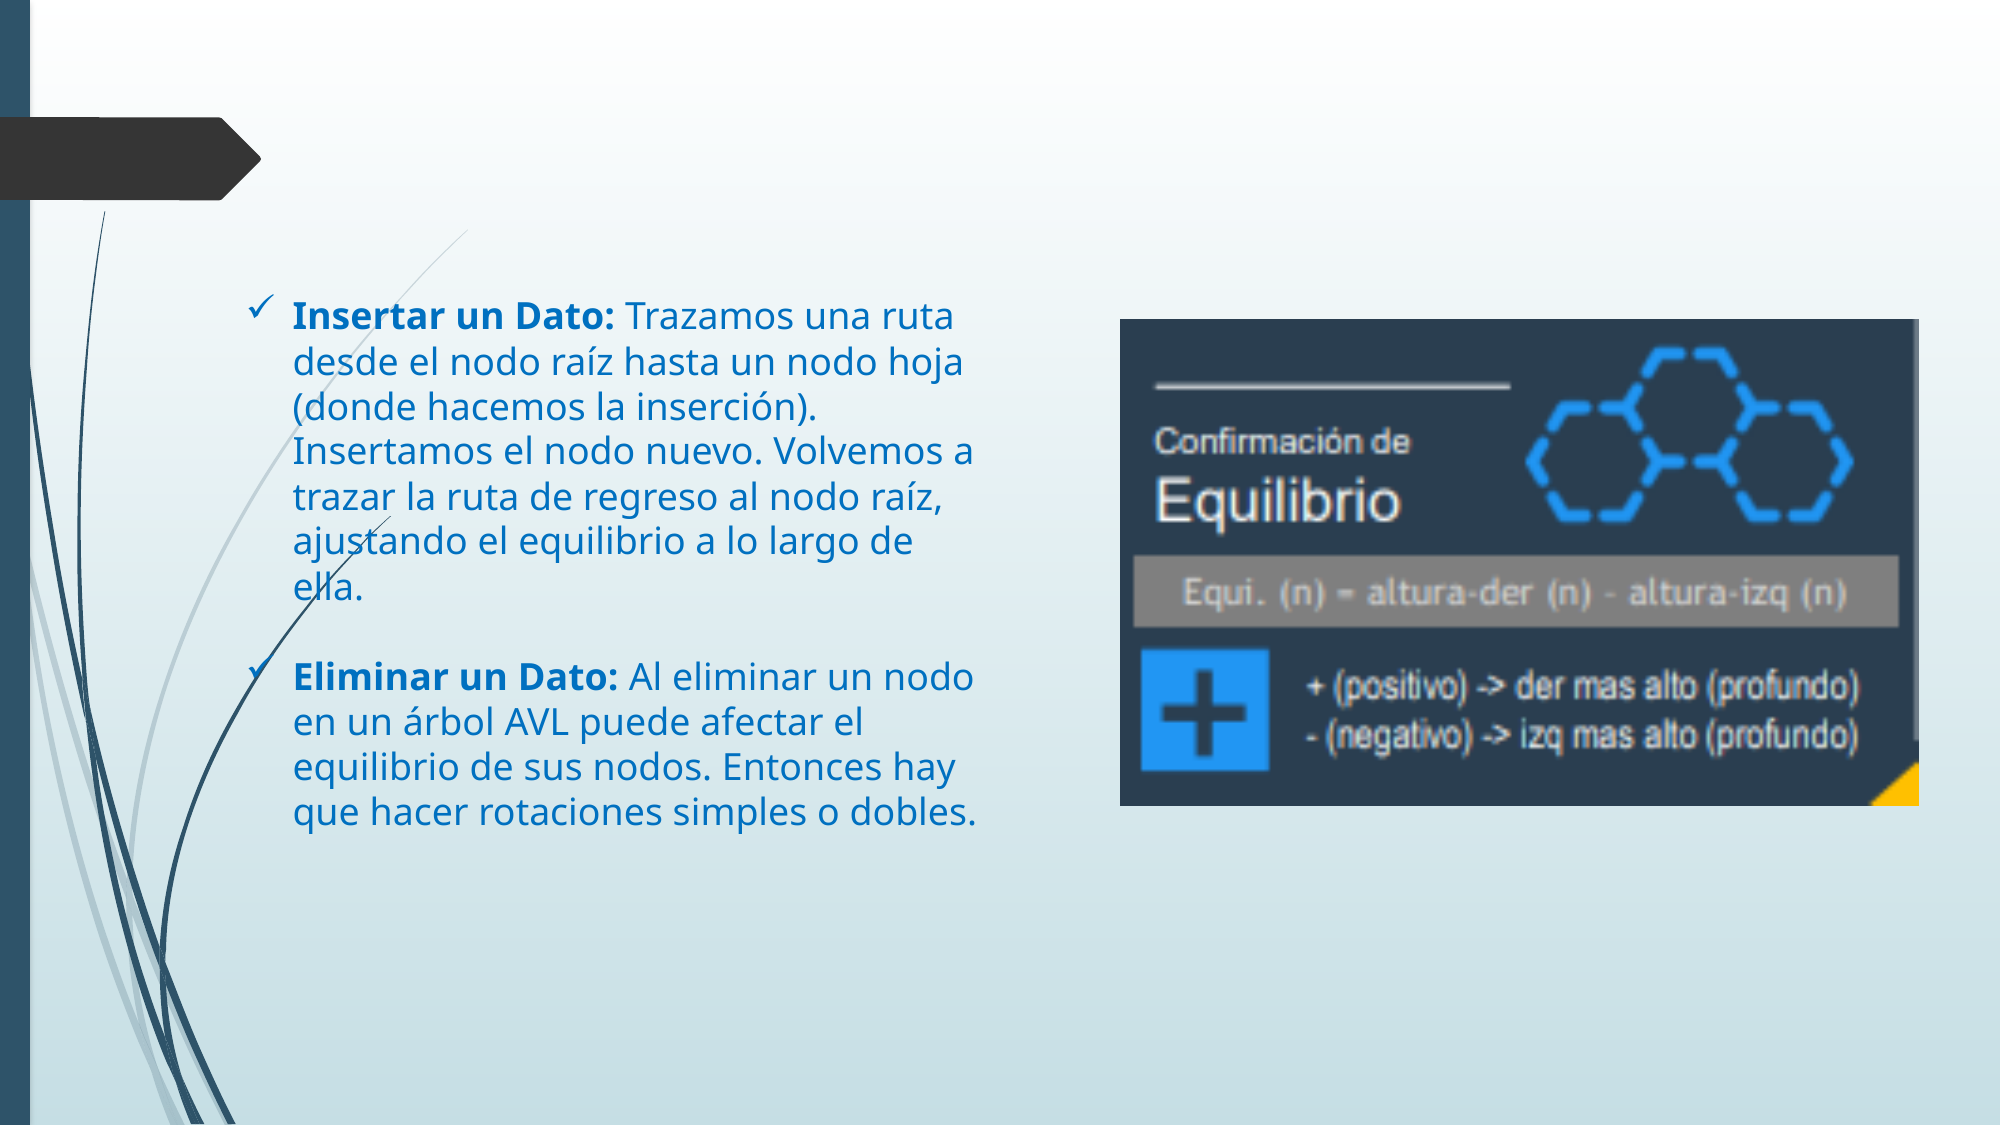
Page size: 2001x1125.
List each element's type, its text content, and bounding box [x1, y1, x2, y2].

text_box Insertar un Dato: Trazamos una ruta desde el nodo raíz hasta un nodo hoja (donde hacemos la inserción). Insertamos el nodo nuevo. Volvemos a trazar la ruta de regreso al nodo raíz, ajustando el equilibrio a lo largo de ella. Eliminar un Dato: Al eliminar un nodo en un árbol AVL puede afectar el equilibrio de sus nodos. Entonces hay que hacer rotaciones simples o dobles. [190, 163, 1047, 962]
picture [1119, 319, 1919, 806]
